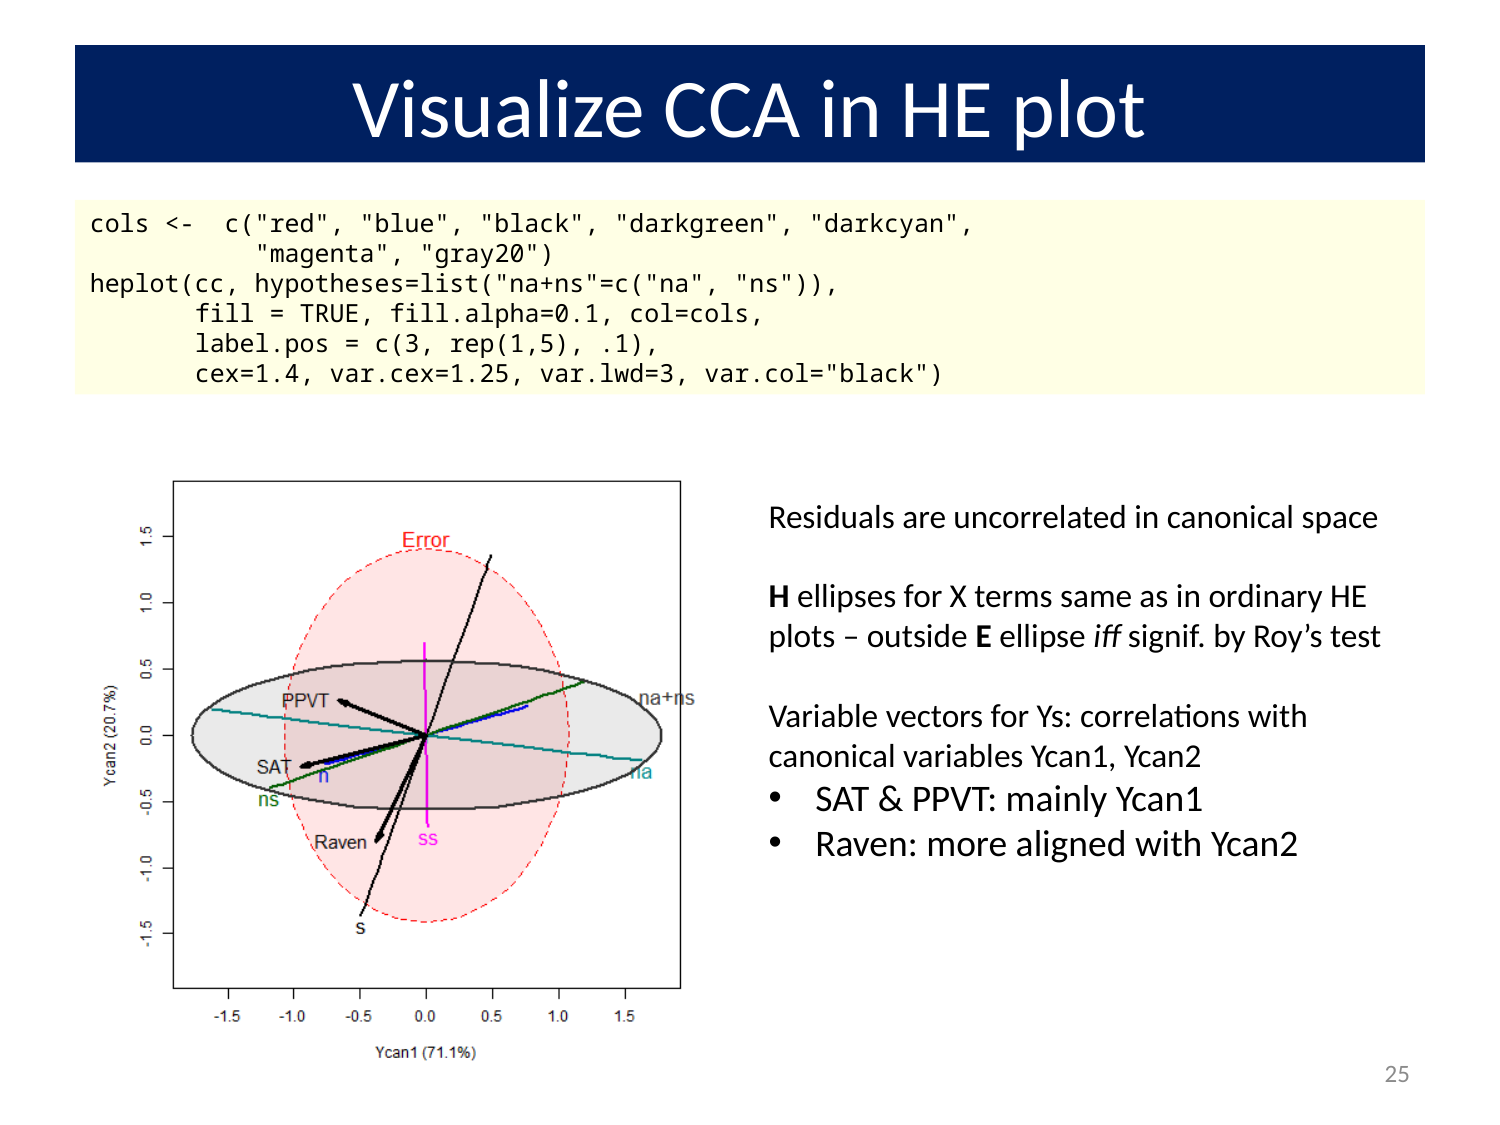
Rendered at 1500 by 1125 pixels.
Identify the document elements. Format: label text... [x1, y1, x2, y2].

title Visualize CCA in HE plot [75, 45, 1425, 163]
picture [99, 462, 701, 1063]
slide_number 25 [1074, 1042, 1425, 1103]
text_box Residuals are uncorrelated in canonical space H ellipses for X terms same as in ordinary HE plots – outside E ellipse iff signif. by Roy’s test Variable vectors for Ys: correlations with canonical variables Ycan1, Ycan2 SAT & PPVT: mainly Ycan1 Raven: more aligned with Ycan2 [753, 487, 1417, 872]
text_box cols <- c("red", "blue", "black", "darkgreen", "darkcyan", "magenta", "gray20") heplot(cc, hypotheses=list("na+ns"=c("na", "ns")), fill = TRUE, fill.alpha=0.1, col=cols, label.pos = c(3, rep(1,5), .1), cex=1.4, var.cex=1.25, var.lwd=3, var.col="black") [74, 199, 1425, 395]
